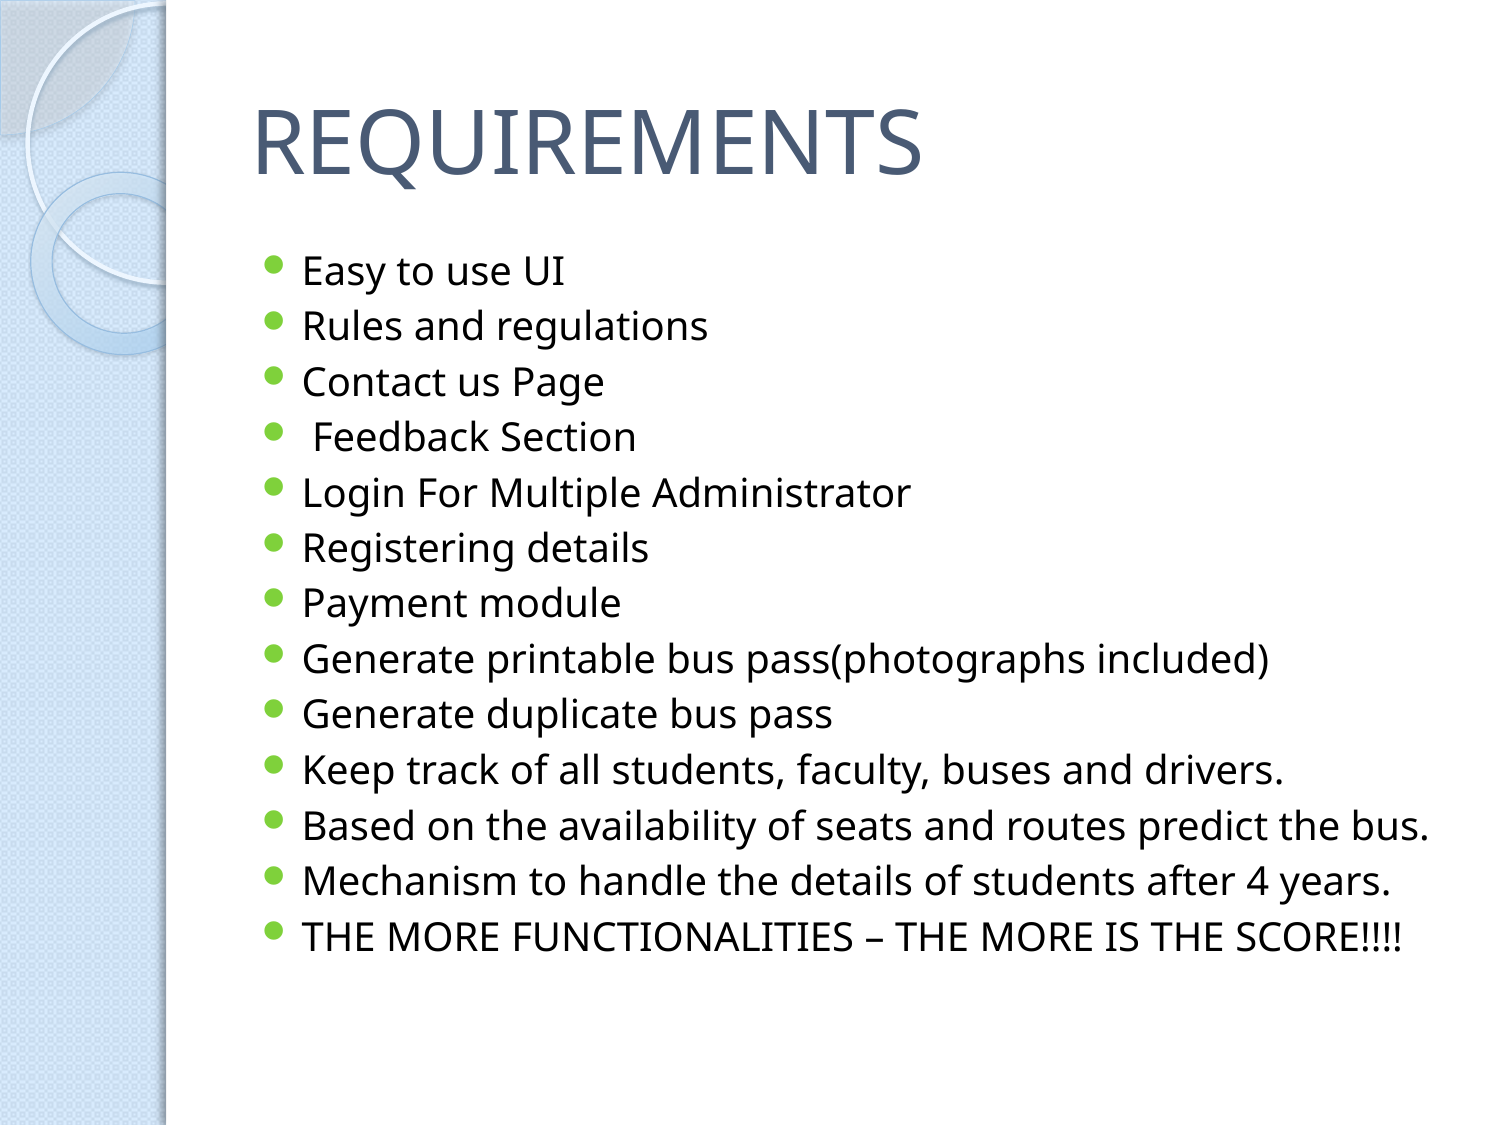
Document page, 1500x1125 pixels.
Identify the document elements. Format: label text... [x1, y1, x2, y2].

list Easy to use UI Rules and regulations Contact us Page Feedback Section Login For Multiple Administrator Registering details Payment module Generate printable bus pass(photographs included) Generate duplicate bus pass Keep track of all students, faculty, buses and drivers. Based on the availability of seats and routes predict the bus. Mechanism to handle the details of students after 4 years. THE MORE FUNCTIONALITIES – THE MORE IS THE SCORE!!!! [235, 237, 1466, 1025]
title REQUIREMENTS [235, 45, 1466, 233]
